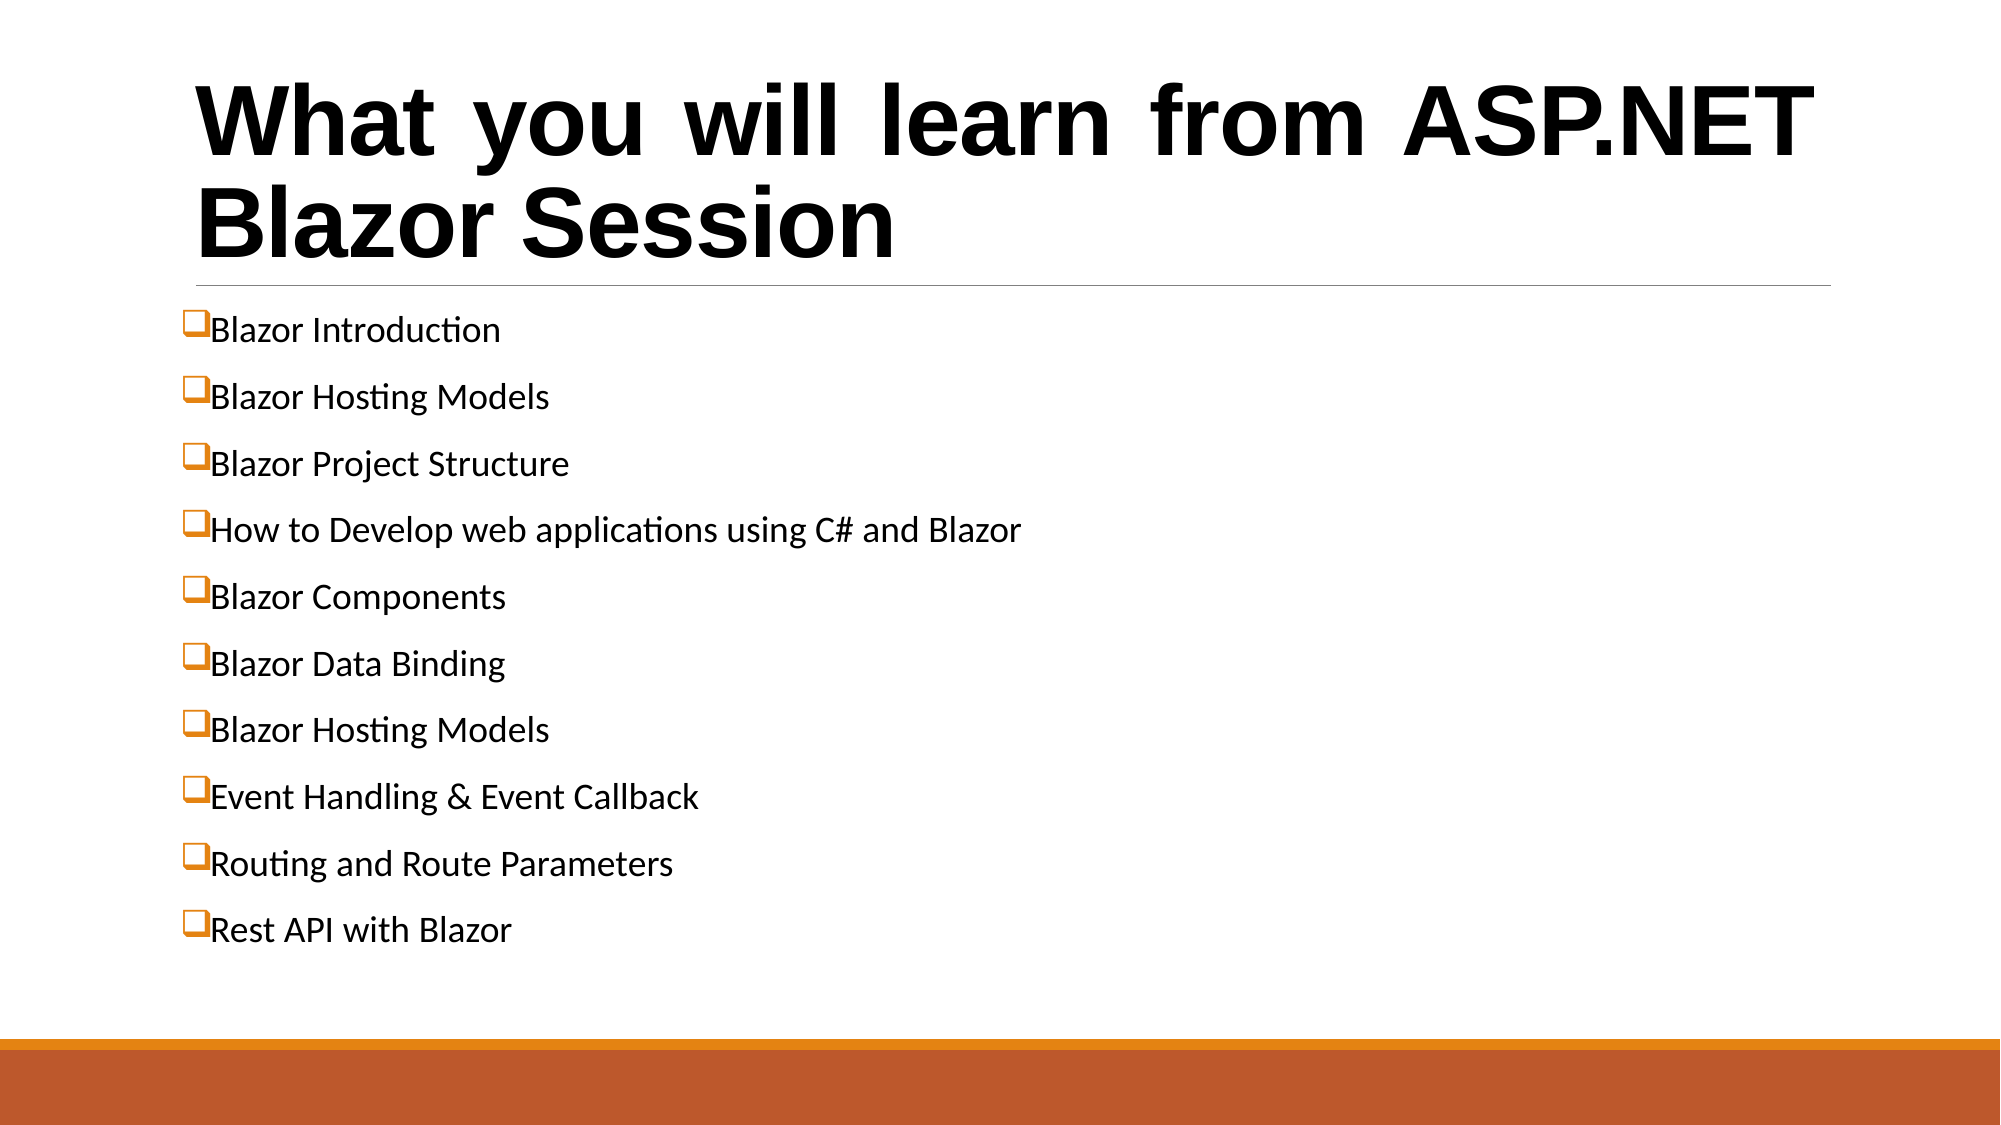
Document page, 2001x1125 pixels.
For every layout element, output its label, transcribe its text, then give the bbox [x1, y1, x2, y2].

list Blazor Introduction Blazor Hosting Models Blazor Project Structure How to Develop web applications using C# and Blazor Blazor Components Blazor Data Binding Blazor Hosting Models Event Handling & Event Callback Routing and Route Parameters Rest API with Blazor [180, 302, 1830, 963]
title What you will learn from ASP.NET Blazor Session [180, 47, 1830, 285]
